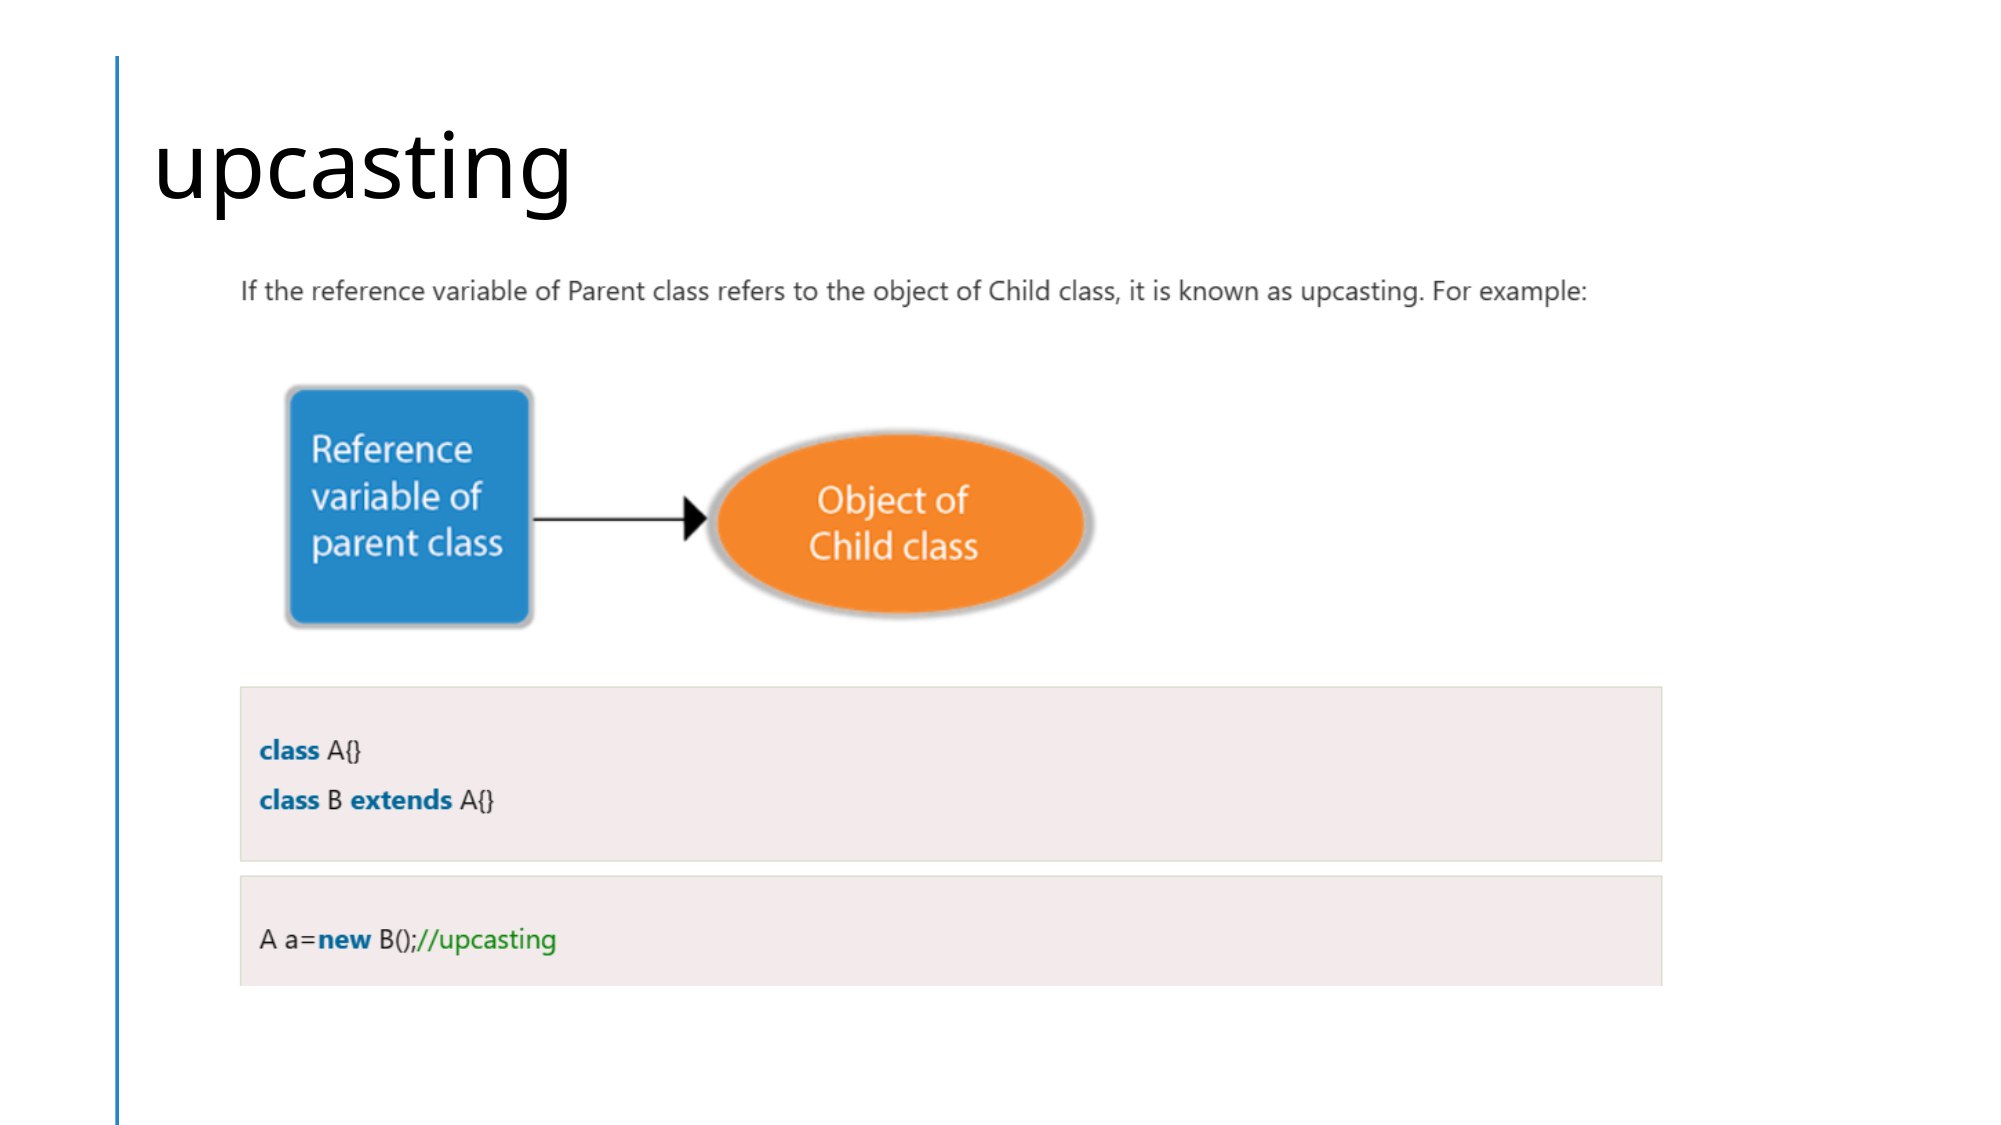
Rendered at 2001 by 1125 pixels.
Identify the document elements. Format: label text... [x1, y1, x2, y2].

picture [214, 259, 1664, 986]
title upcasting [137, 59, 1863, 278]
